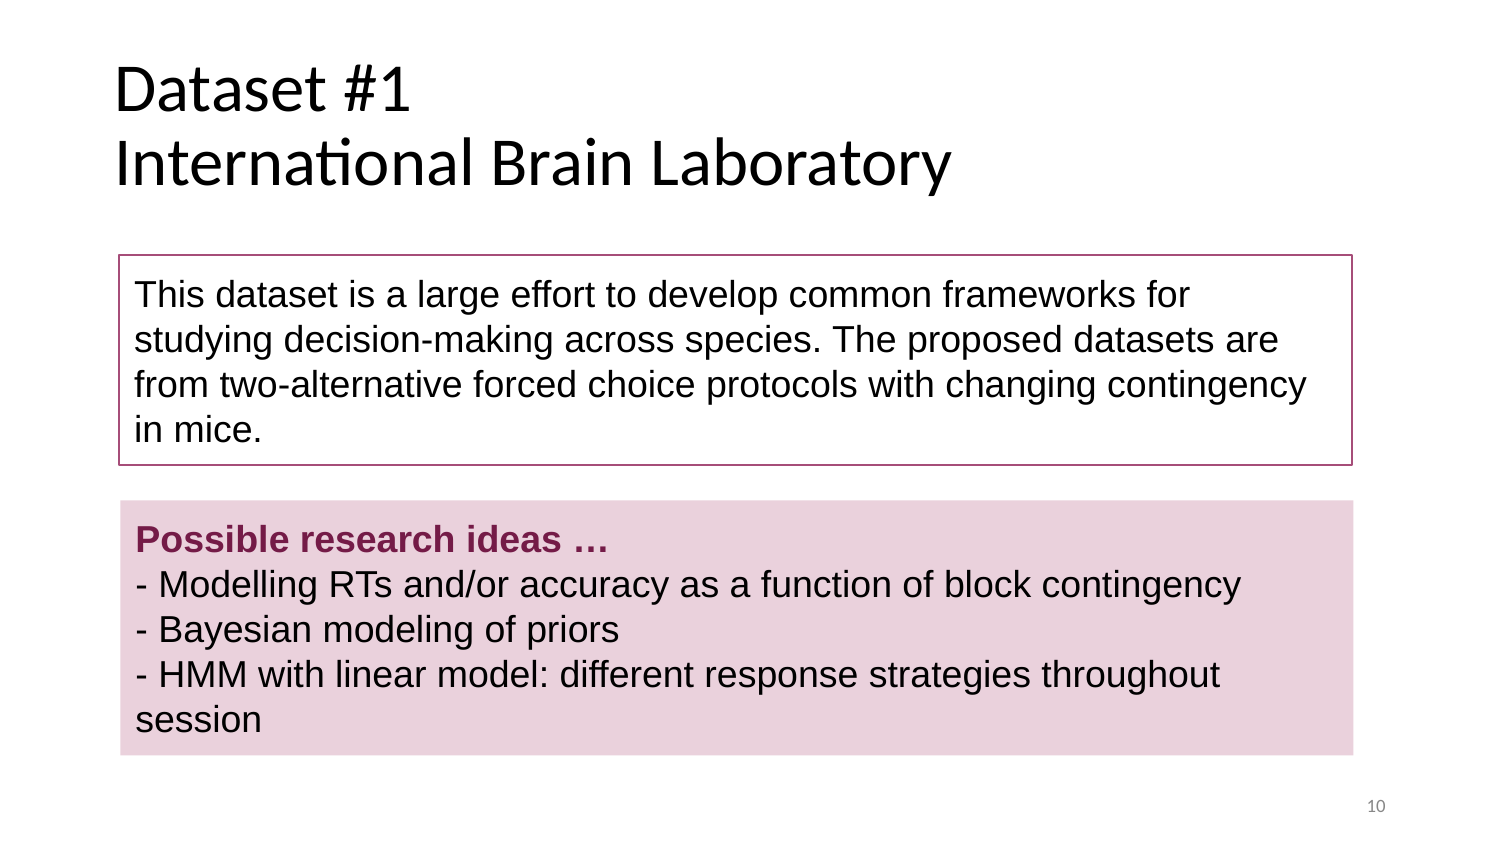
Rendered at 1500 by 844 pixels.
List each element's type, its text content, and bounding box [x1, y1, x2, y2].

title Dataset #1 International Brain Laboratory [103, 44, 1397, 208]
slide_number ‹#› [1059, 782, 1397, 827]
text_box This dataset is a large effort to develop common frameworks for studying decision-making across species. The proposed datasets are from two-alternative forced choice protocols with changing contingency in mice. [119, 255, 1353, 466]
text_box Possible research ideas … - Modelling RTs and/or accuracy as a function of block contingency - Bayesian modeling of priors - HMM with linear model: different response strategies throughout session [120, 500, 1354, 756]
